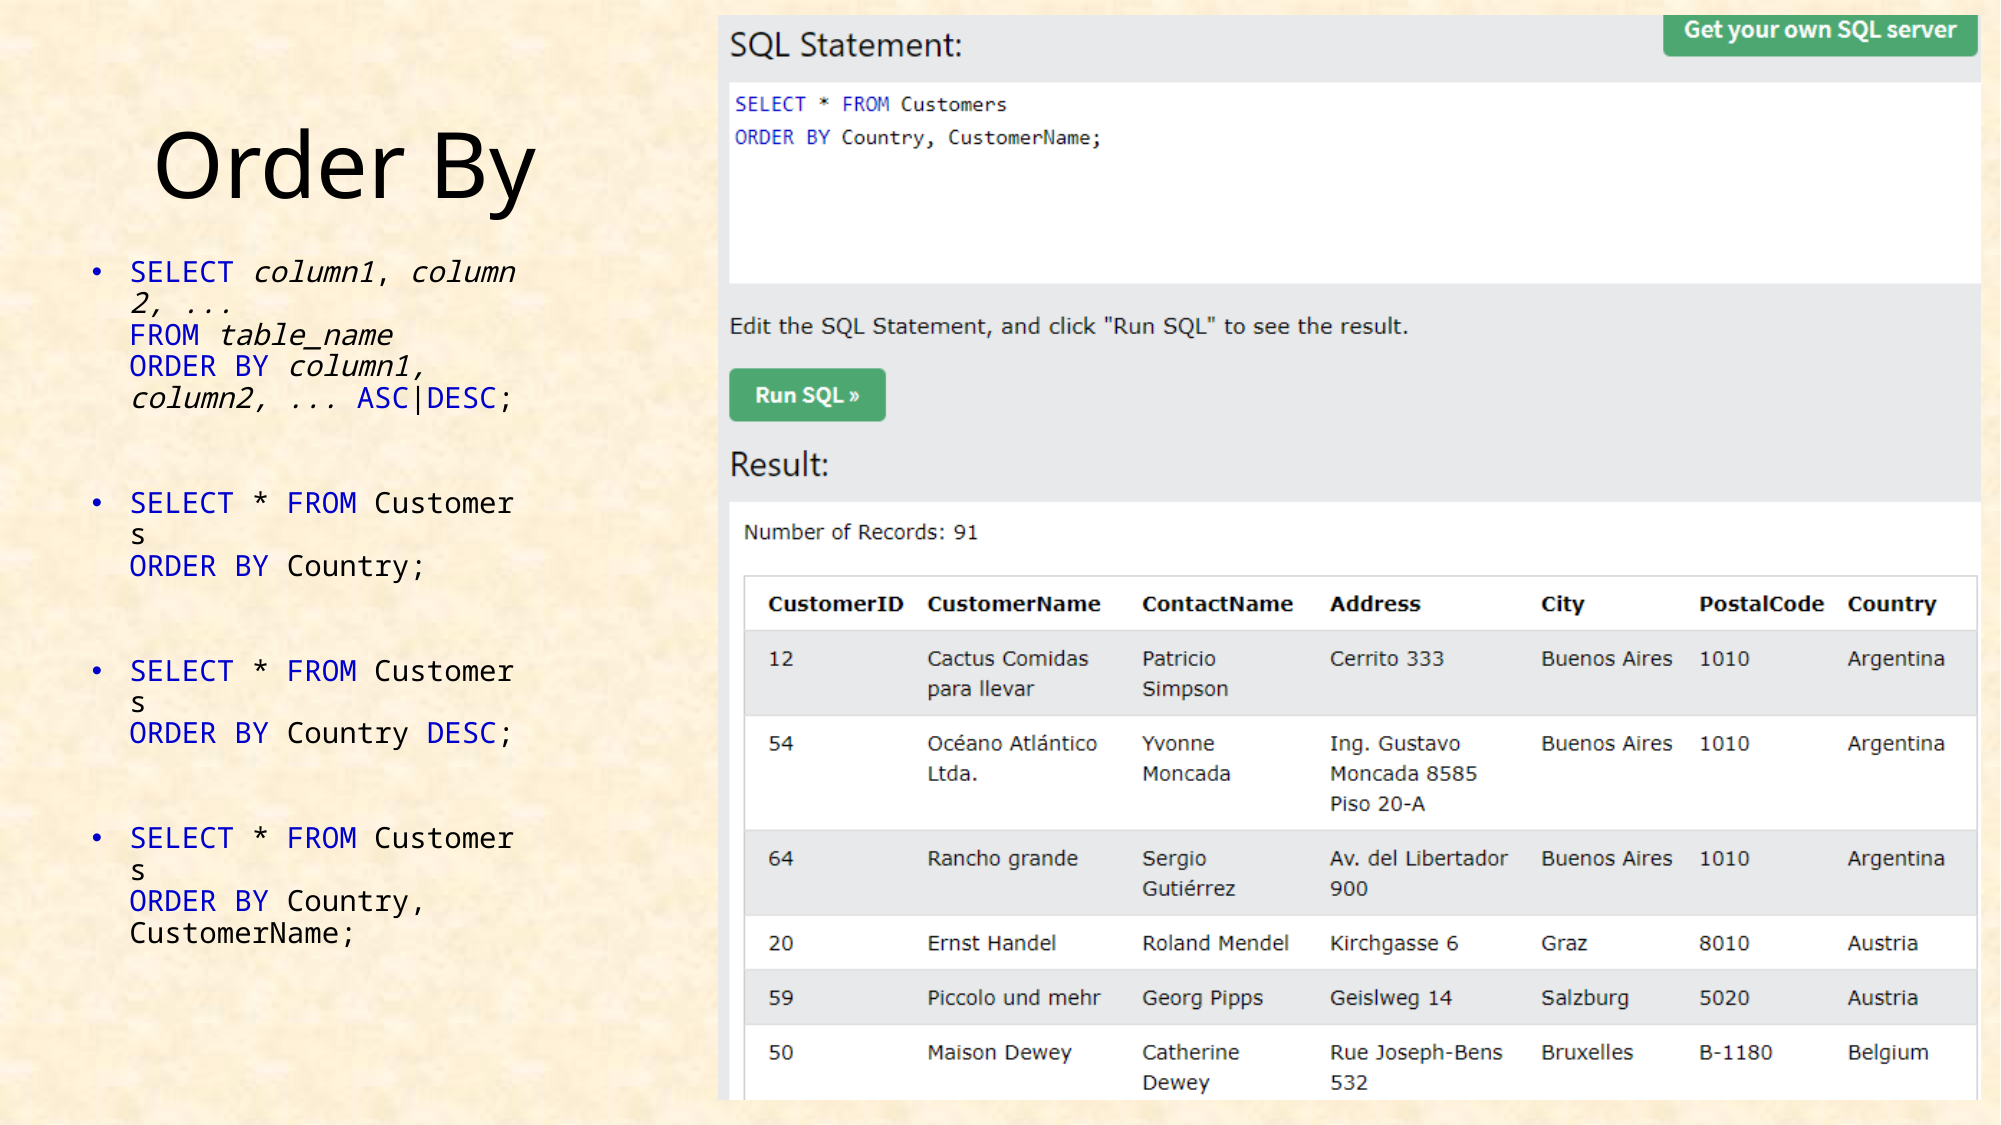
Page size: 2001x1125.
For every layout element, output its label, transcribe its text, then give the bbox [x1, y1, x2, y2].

title Order By [137, 59, 718, 278]
list SELECT column1, column2, ... FROM table_name ORDER BY column1, column2, ... ASC|DESC; SELECT * FROM Customers ORDER BY Country; SELECT * FROM Customers ORDER BY Country DESC; SELECT * FROM Customers ORDER BY Country, CustomerName; [76, 249, 545, 985]
picture [0, 0, 2001, 1125]
